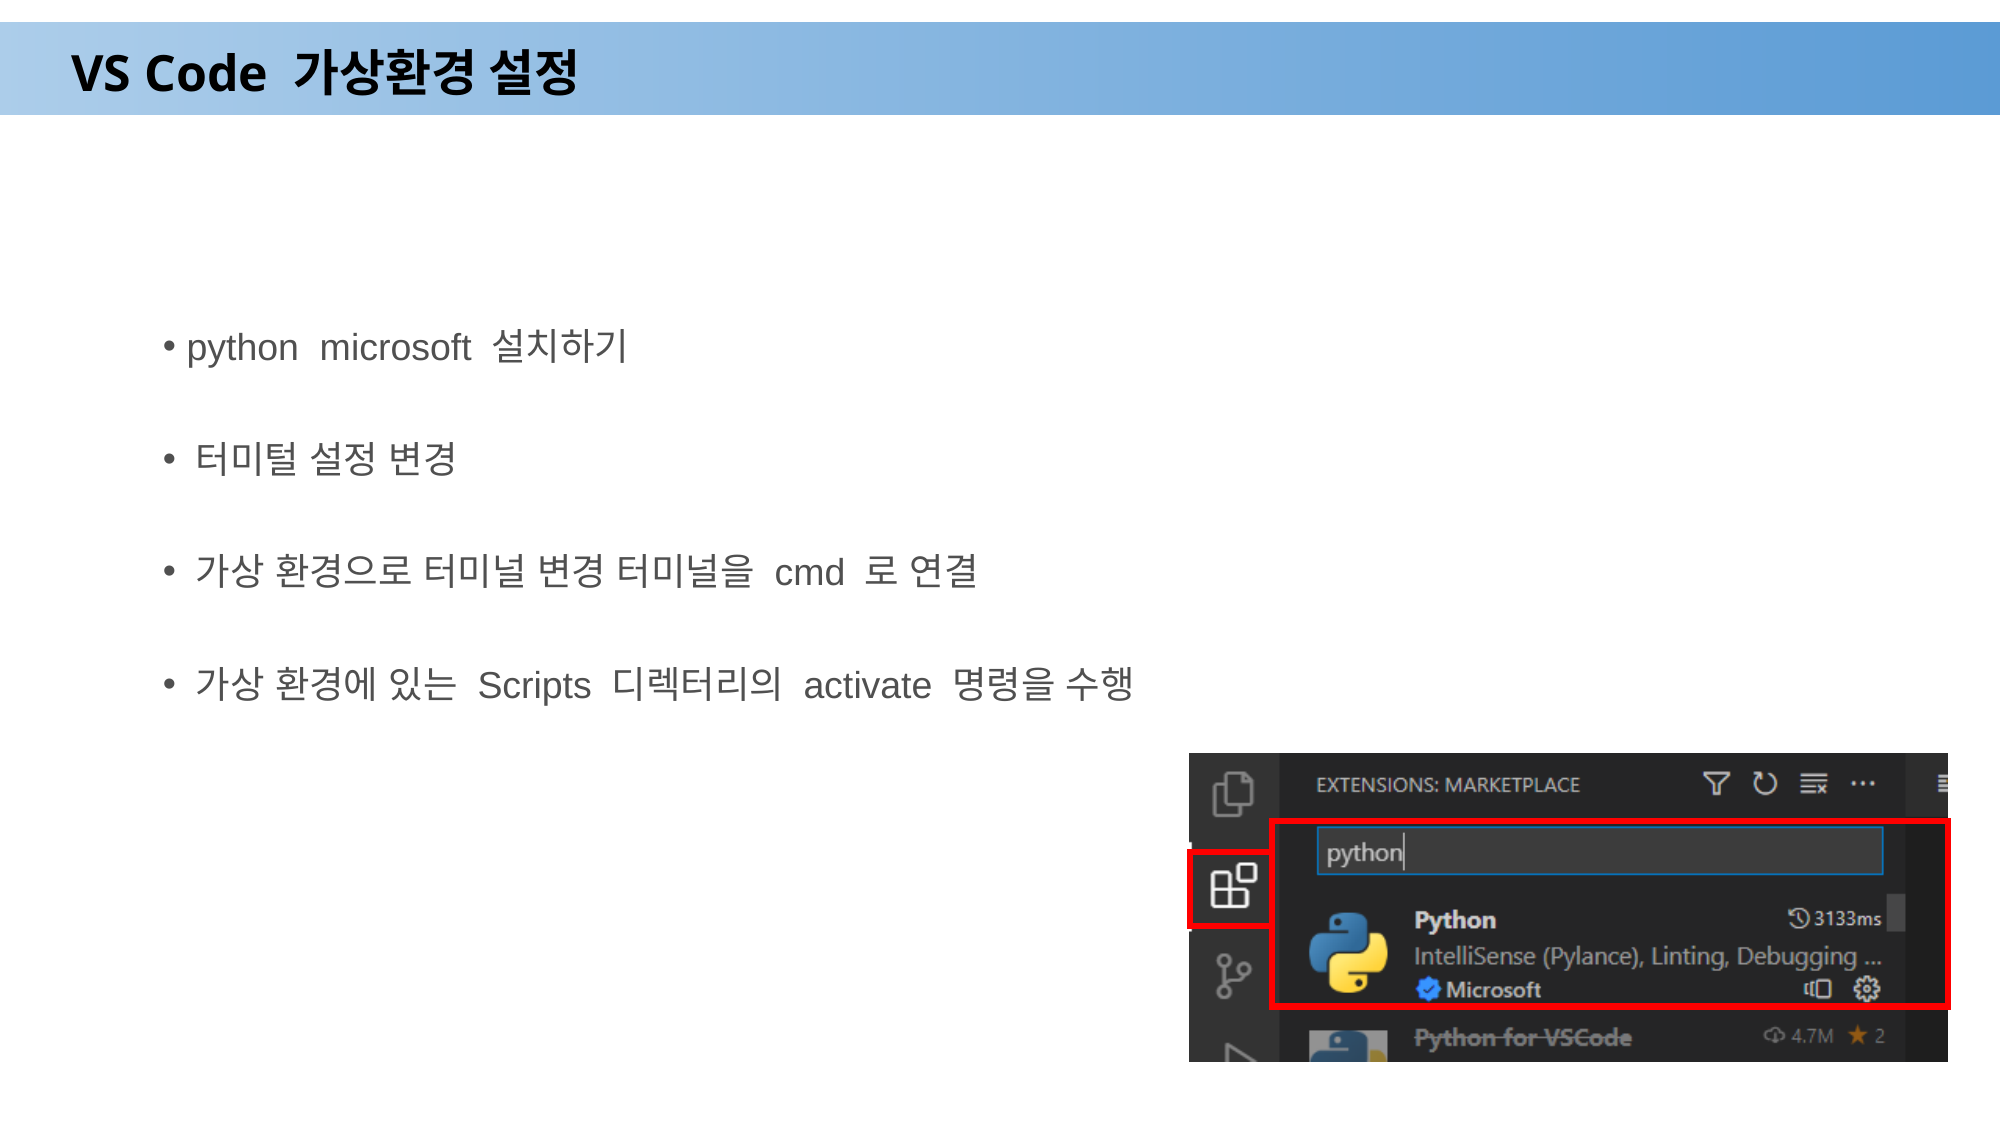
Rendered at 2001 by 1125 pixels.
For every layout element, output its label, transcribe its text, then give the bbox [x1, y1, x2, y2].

title VS Code 가상환경 설정 [56, 28, 1548, 124]
text_box python microsoft 설치하기 터미털 설정 변경 가상 환경으로 터미널 변경 터미널을 cmd 로 연결 가상 환경에 있는 Scripts 디렉터리의 activate 명령을 수행 [147, 248, 1762, 779]
picture [1189, 753, 1948, 1062]
